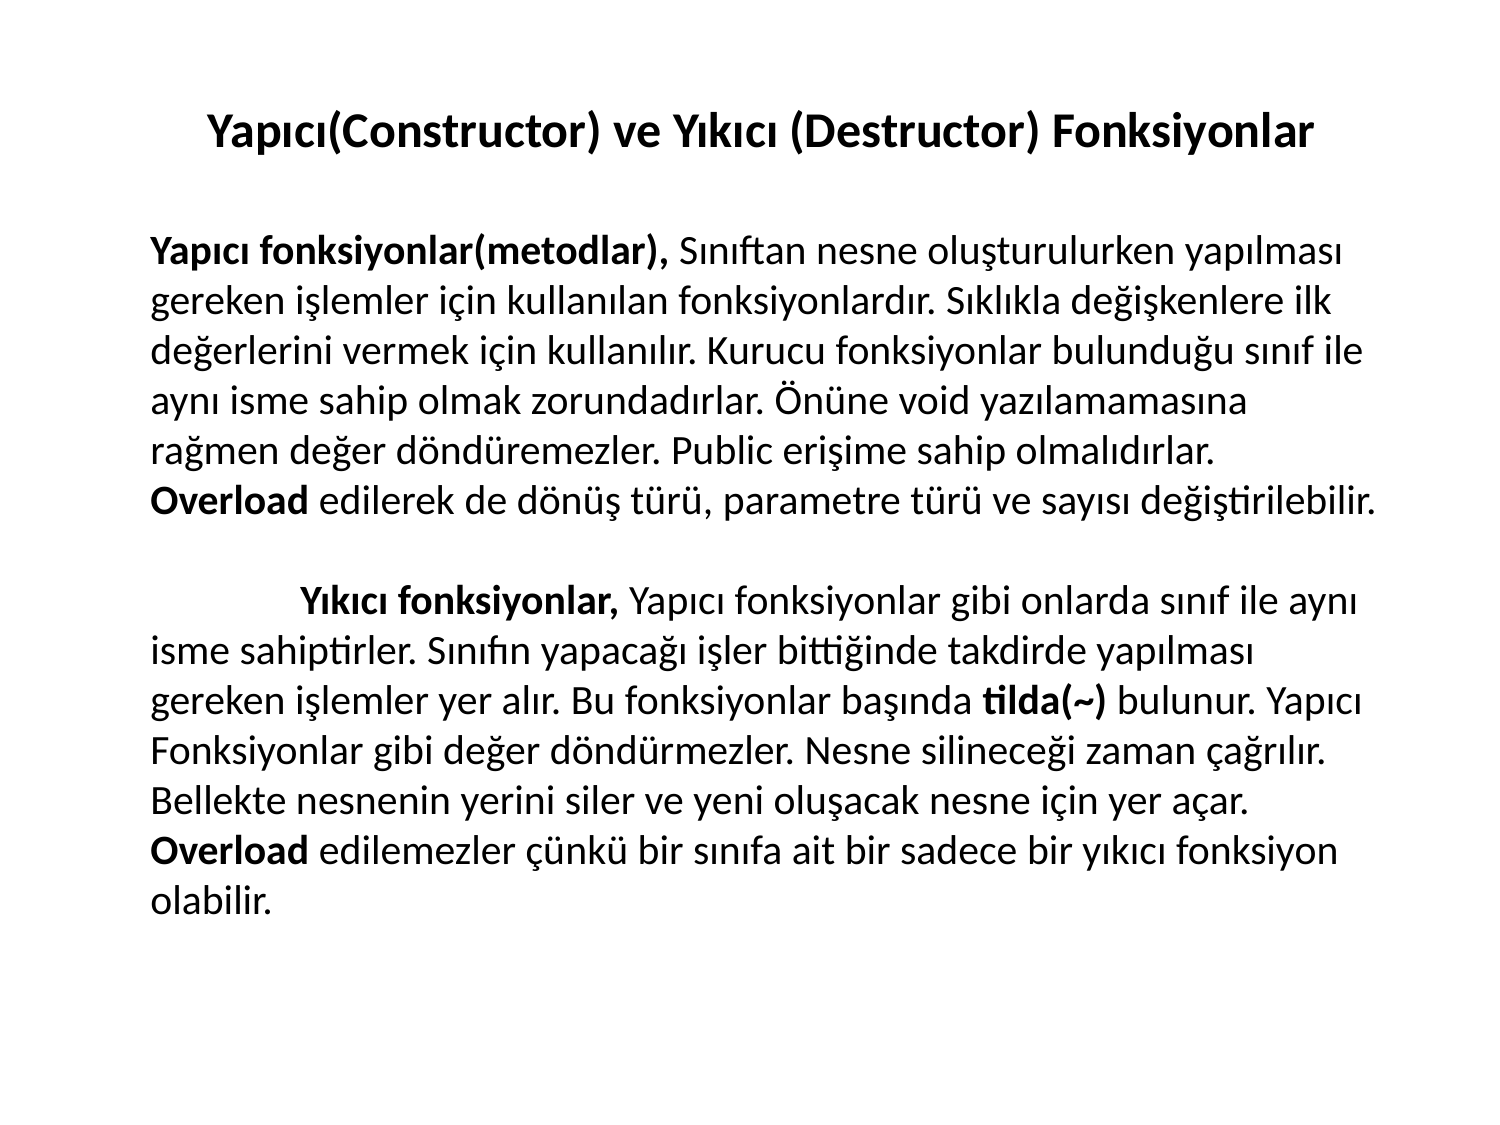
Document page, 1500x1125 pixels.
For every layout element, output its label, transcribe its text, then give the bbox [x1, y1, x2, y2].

text_box Yapıcı fonksiyonlar(metodlar), Sınıftan nesne oluşturulurken yapılması gereken işlemler için kullanılan fonksiyonlardır. Sıklıkla değişkenlere ilk değerlerini vermek için kullanılır. Kurucu fonksiyonlar bulunduğu sınıf ile aynı isme sahip olmak zorundadırlar. Önüne void yazılamamasına rağmen değer döndüremezler. Public erişime sahip olmalıdırlar. Overload edilerek de dönüş türü, parametre türü ve sayısı değiştirilebilir. Yıkıcı fonksiyonlar, Yapıcı fonksiyonlar gibi onlarda sınıf ile aynı isme sahiptirler. Sınıfın yapacağı işler bittiğinde takdirde yapılması gereken işlemler yer alır. Bu fonksiyonlar başında tilda(~) bulunur. Yapıcı Fonksiyonlar gibi değer döndürmezler. Nesne silineceği zaman çağrılır. Bellekte nesnenin yerini siler ve yeni oluşacak nesne için yer açar. Overload edilemezler çünkü bir sınıfa ait bir sadece bir yıkıcı fonksiyon olabilir. [135, 215, 1400, 981]
text_box Yapıcı(Constructor) ve Yıkıcı (Destructor) Fonksiyonlar [135, 89, 1400, 165]
